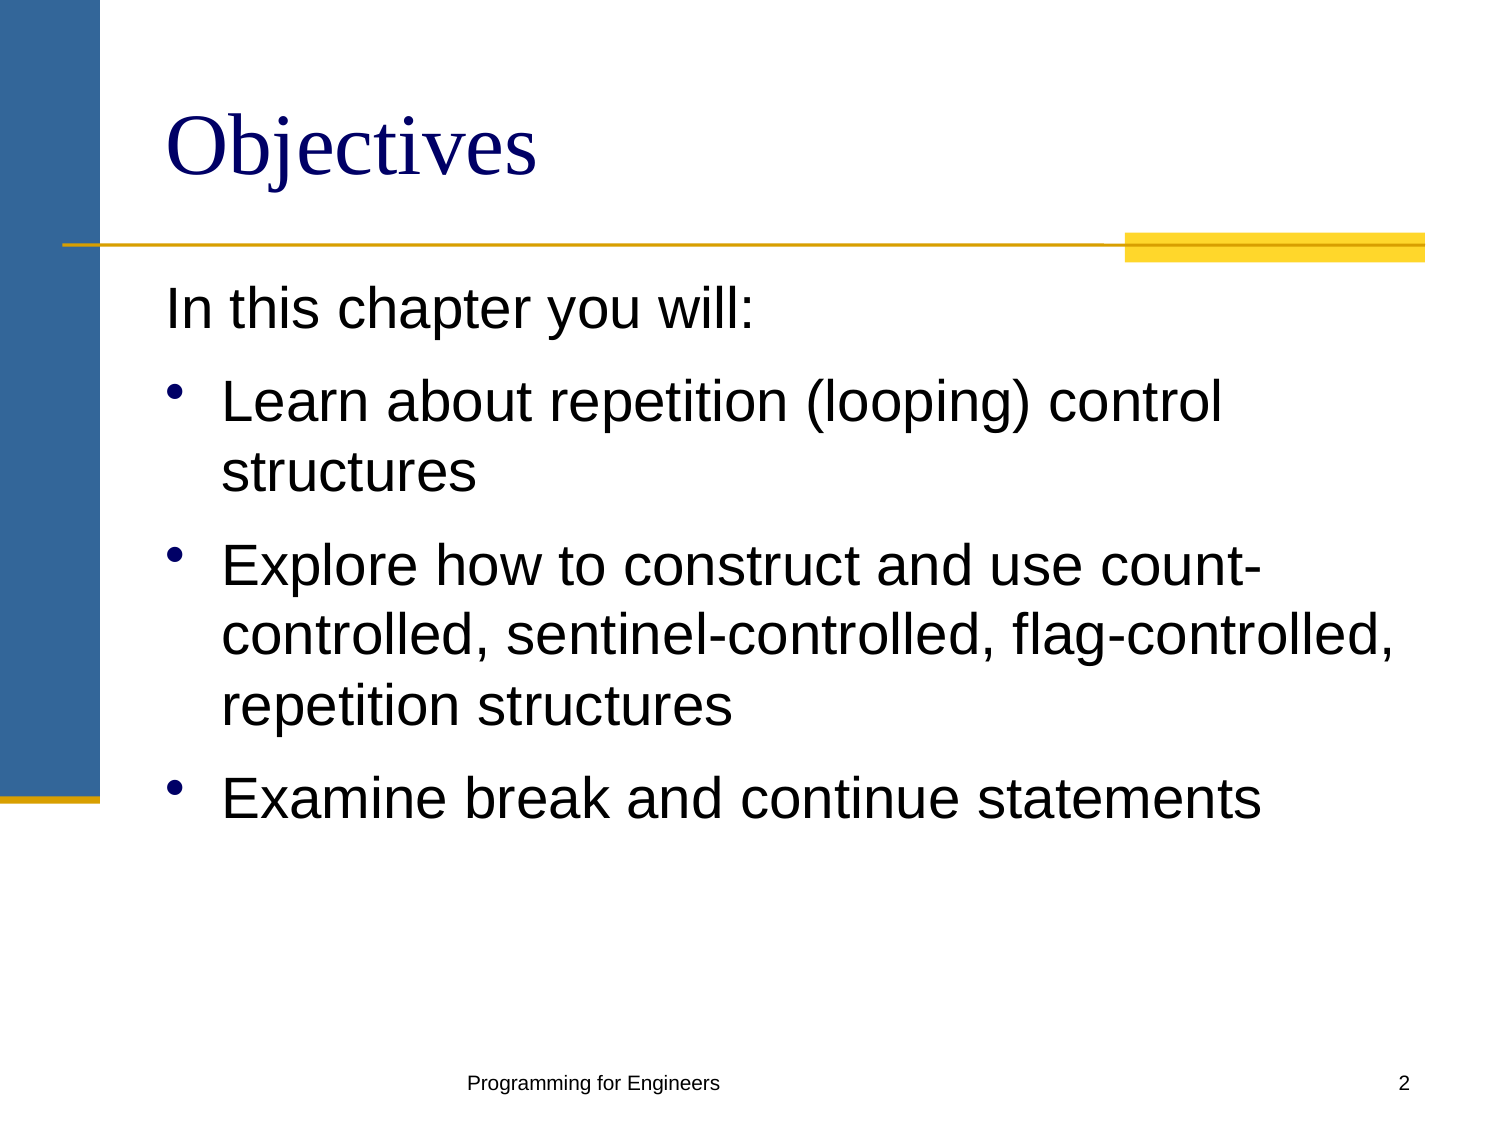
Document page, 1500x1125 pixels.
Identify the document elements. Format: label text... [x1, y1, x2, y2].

footer Programming for Engineers [149, 1062, 1038, 1101]
list In this chapter you will: Learn about repetition (looping) control structures Explore how to construct and use count-controlled, sentinel-controlled, flag-controlled, repetition structures Examine break and continue statements [149, 262, 1426, 1006]
title Objectives [149, 45, 1426, 234]
slide_number 2 [1112, 1062, 1426, 1101]
